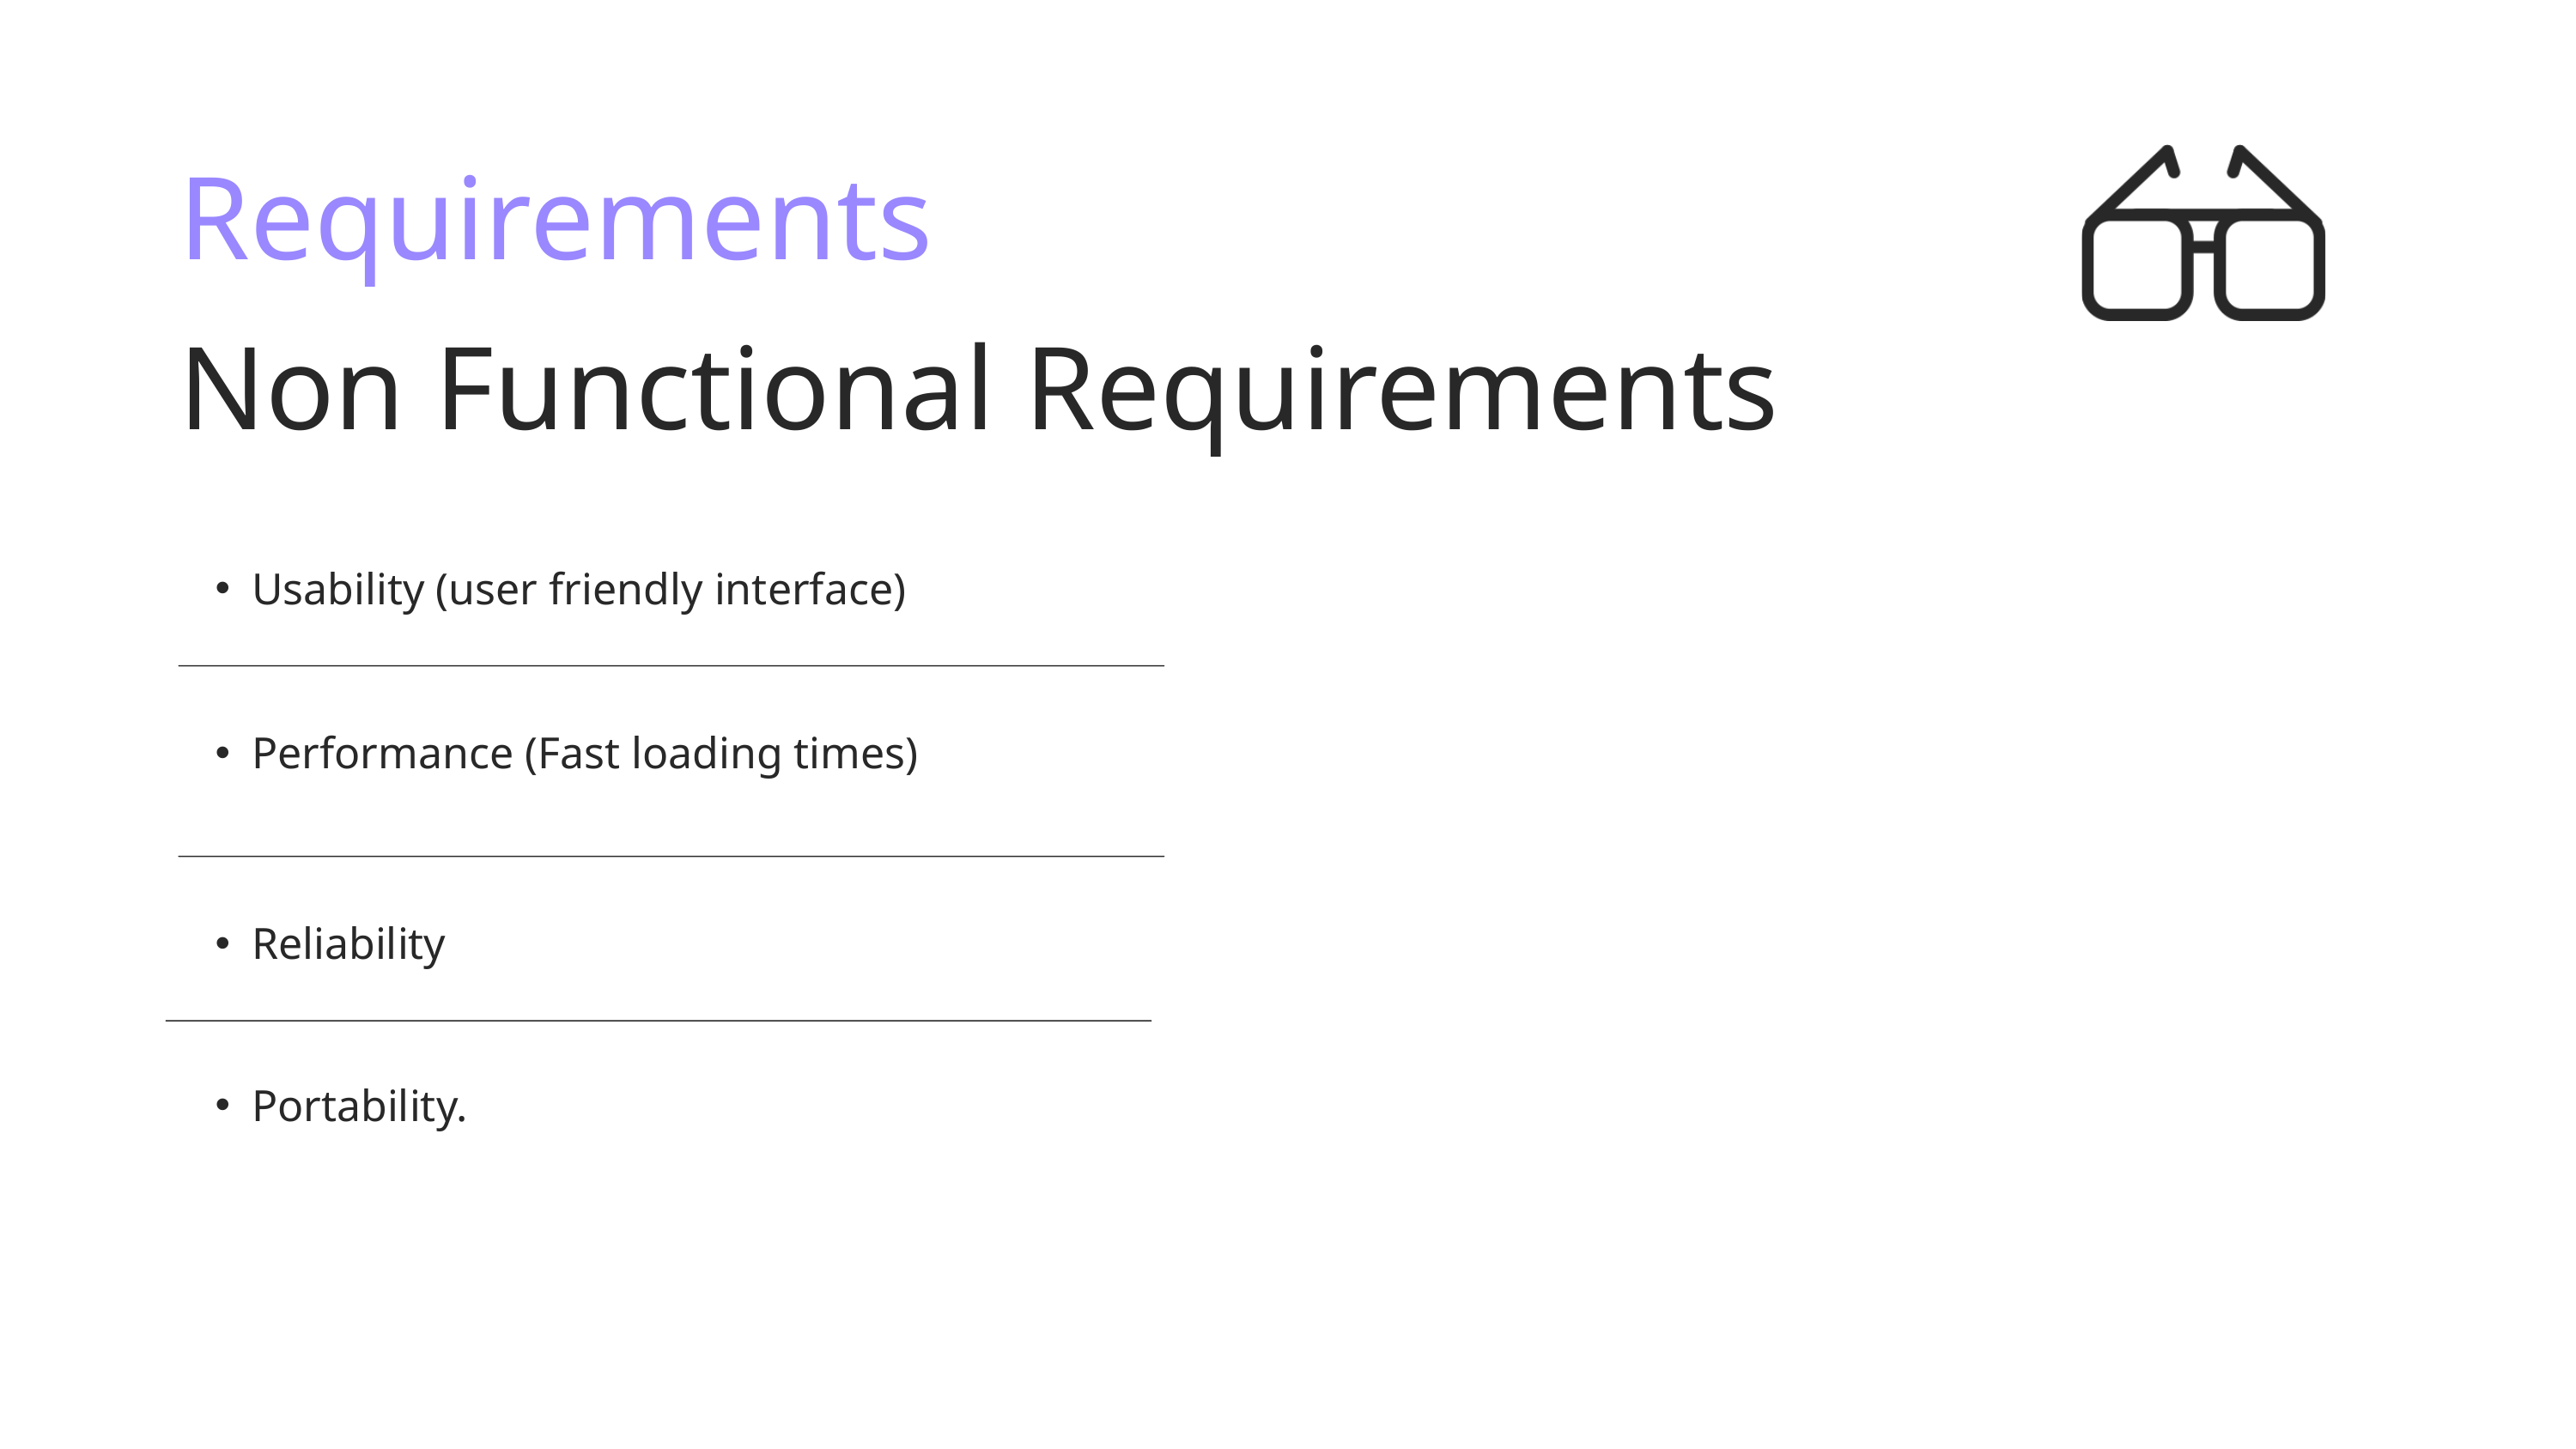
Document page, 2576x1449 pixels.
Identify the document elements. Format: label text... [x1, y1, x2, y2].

text_box Non Functional Requirements [179, 314, 2124, 452]
text_box [2081, 144, 2326, 321]
text_box Portability. [179, 1070, 1164, 1131]
text_box Reliability [179, 907, 1164, 968]
text_box Requirements [179, 144, 1164, 282]
text_box Performance (Fast loading times) [179, 717, 1164, 778]
text_box Usability (user friendly interface) [179, 553, 1164, 614]
